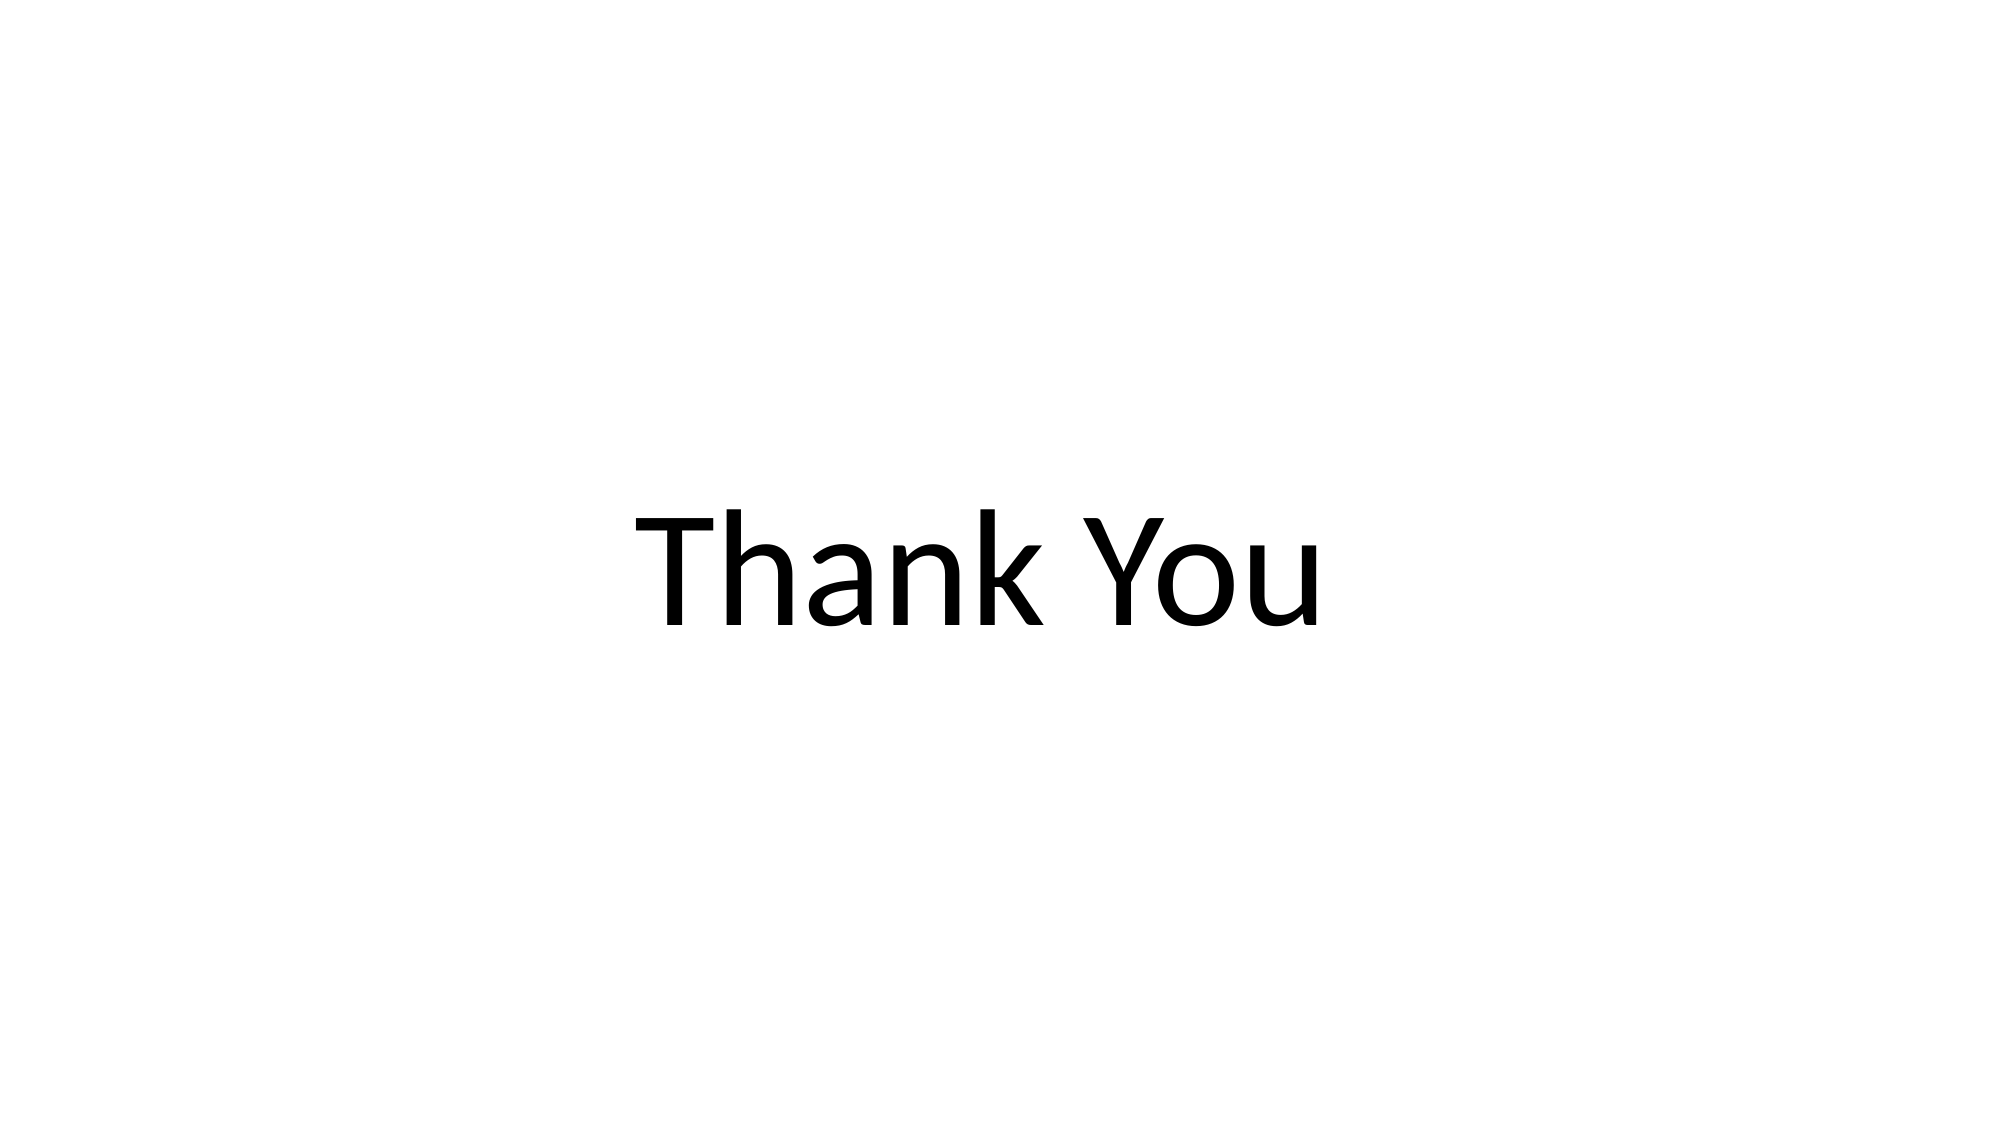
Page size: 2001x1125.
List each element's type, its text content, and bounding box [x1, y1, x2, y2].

list Thank You [137, 299, 1863, 1014]
